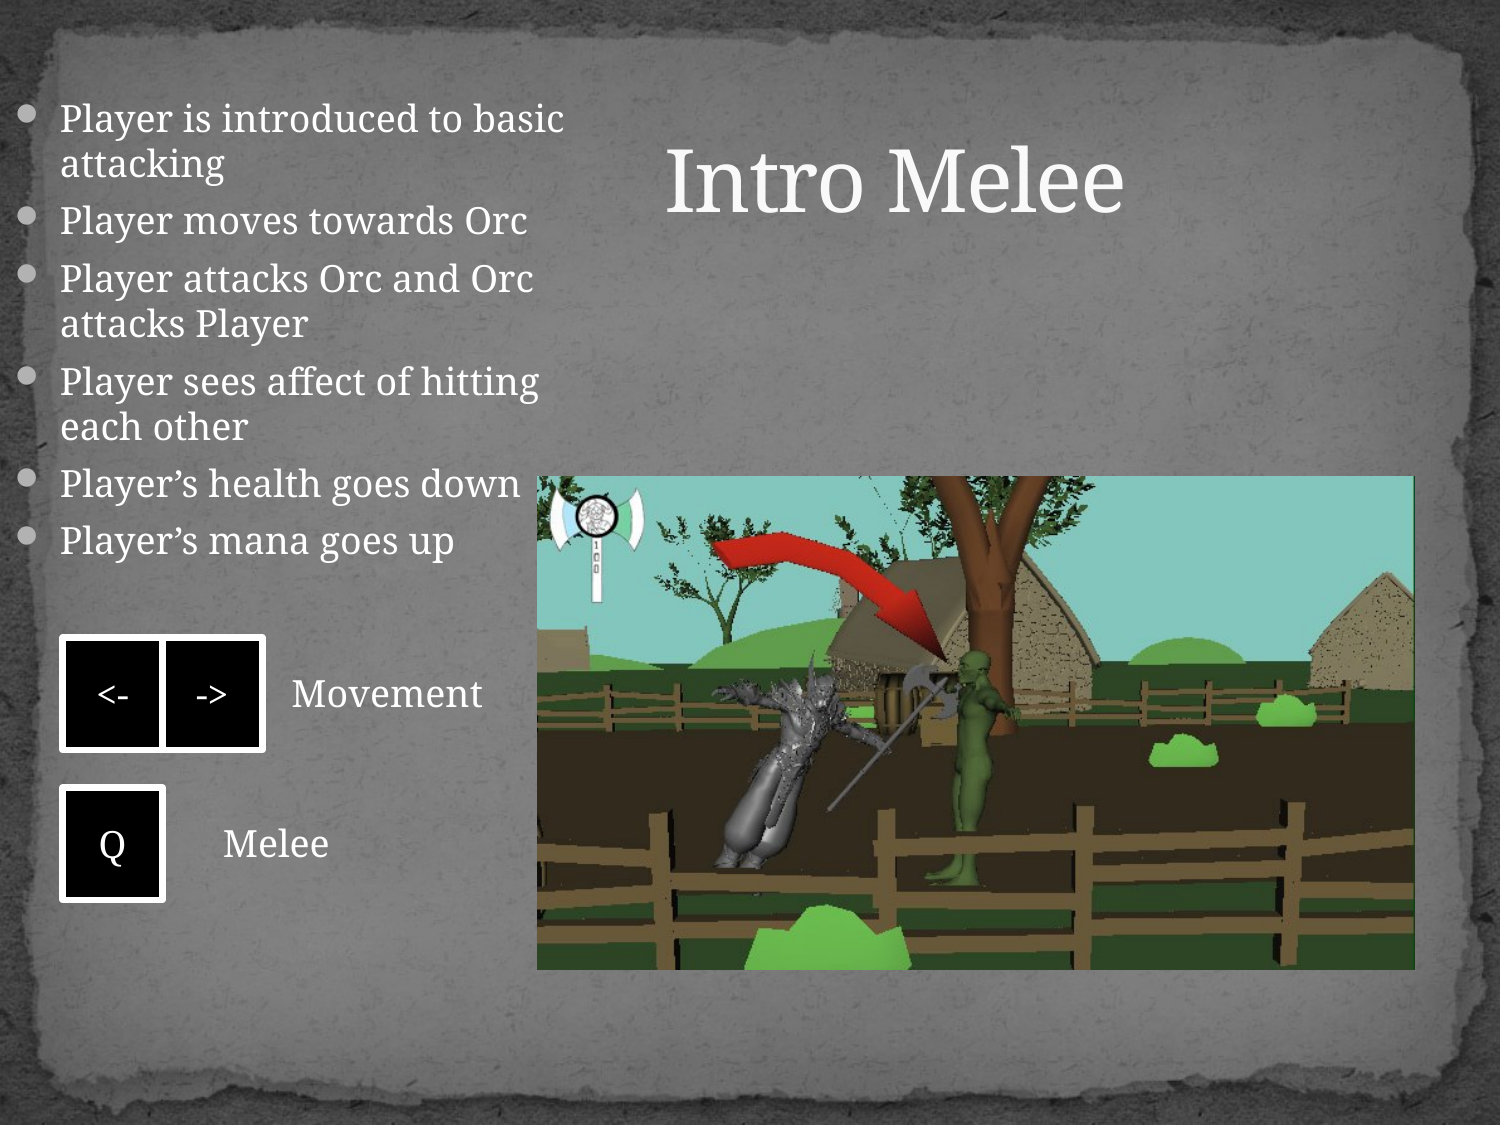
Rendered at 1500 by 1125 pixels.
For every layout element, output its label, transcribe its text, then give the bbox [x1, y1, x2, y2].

text_box Melee [208, 812, 345, 873]
text_box <- [59, 634, 160, 753]
text_box Movement [276, 662, 498, 723]
text_box Q [59, 784, 166, 903]
picture [537, 476, 1415, 970]
title Intro Melee [649, 49, 1500, 238]
list Player is introduced to basic attacking Player moves towards Orc Player attacks Orc and Orc attacks Player Player sees affect of hitting each other Player’s health goes down Player’s mana goes up [0, 87, 588, 563]
text_box -> [159, 634, 266, 753]
